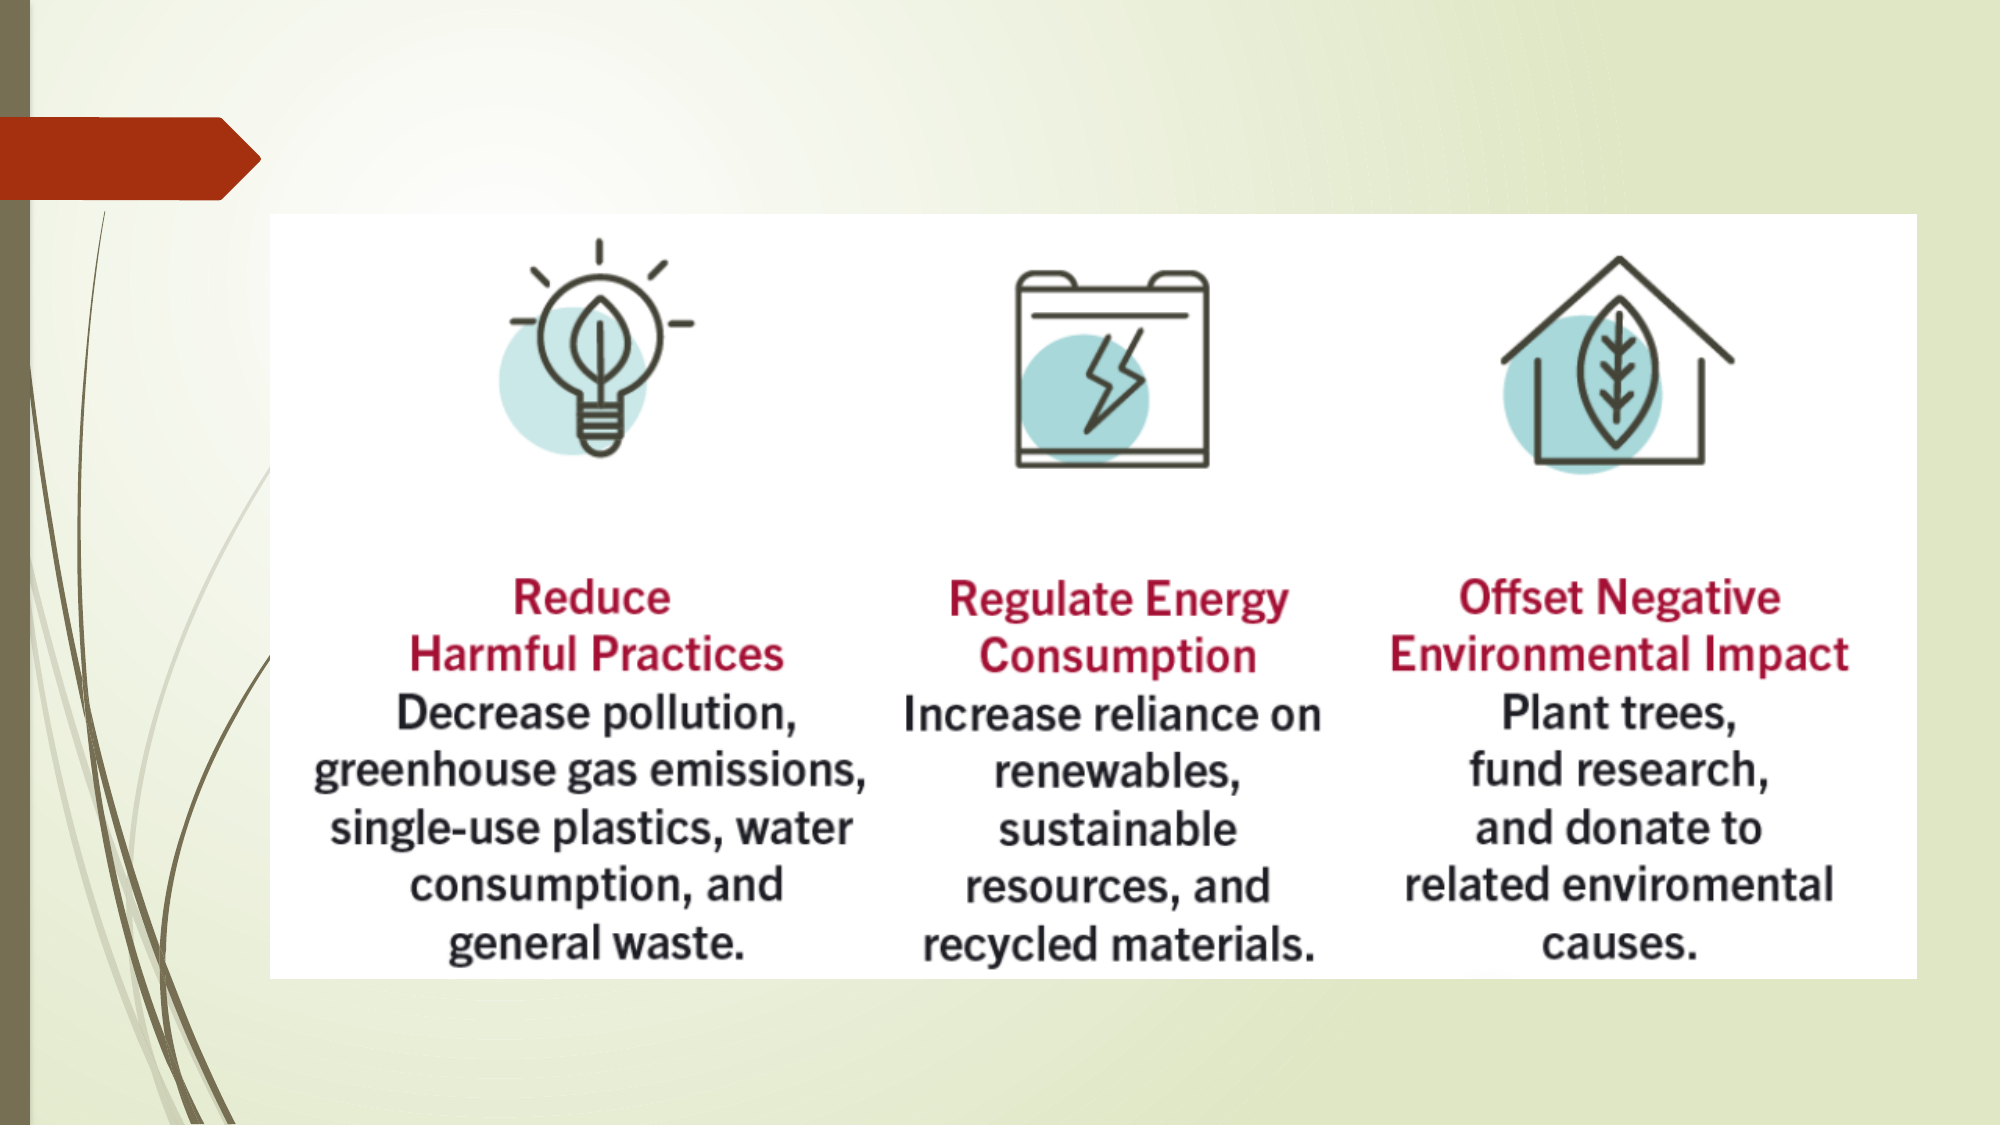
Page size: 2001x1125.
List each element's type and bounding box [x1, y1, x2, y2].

picture [270, 214, 1917, 979]
